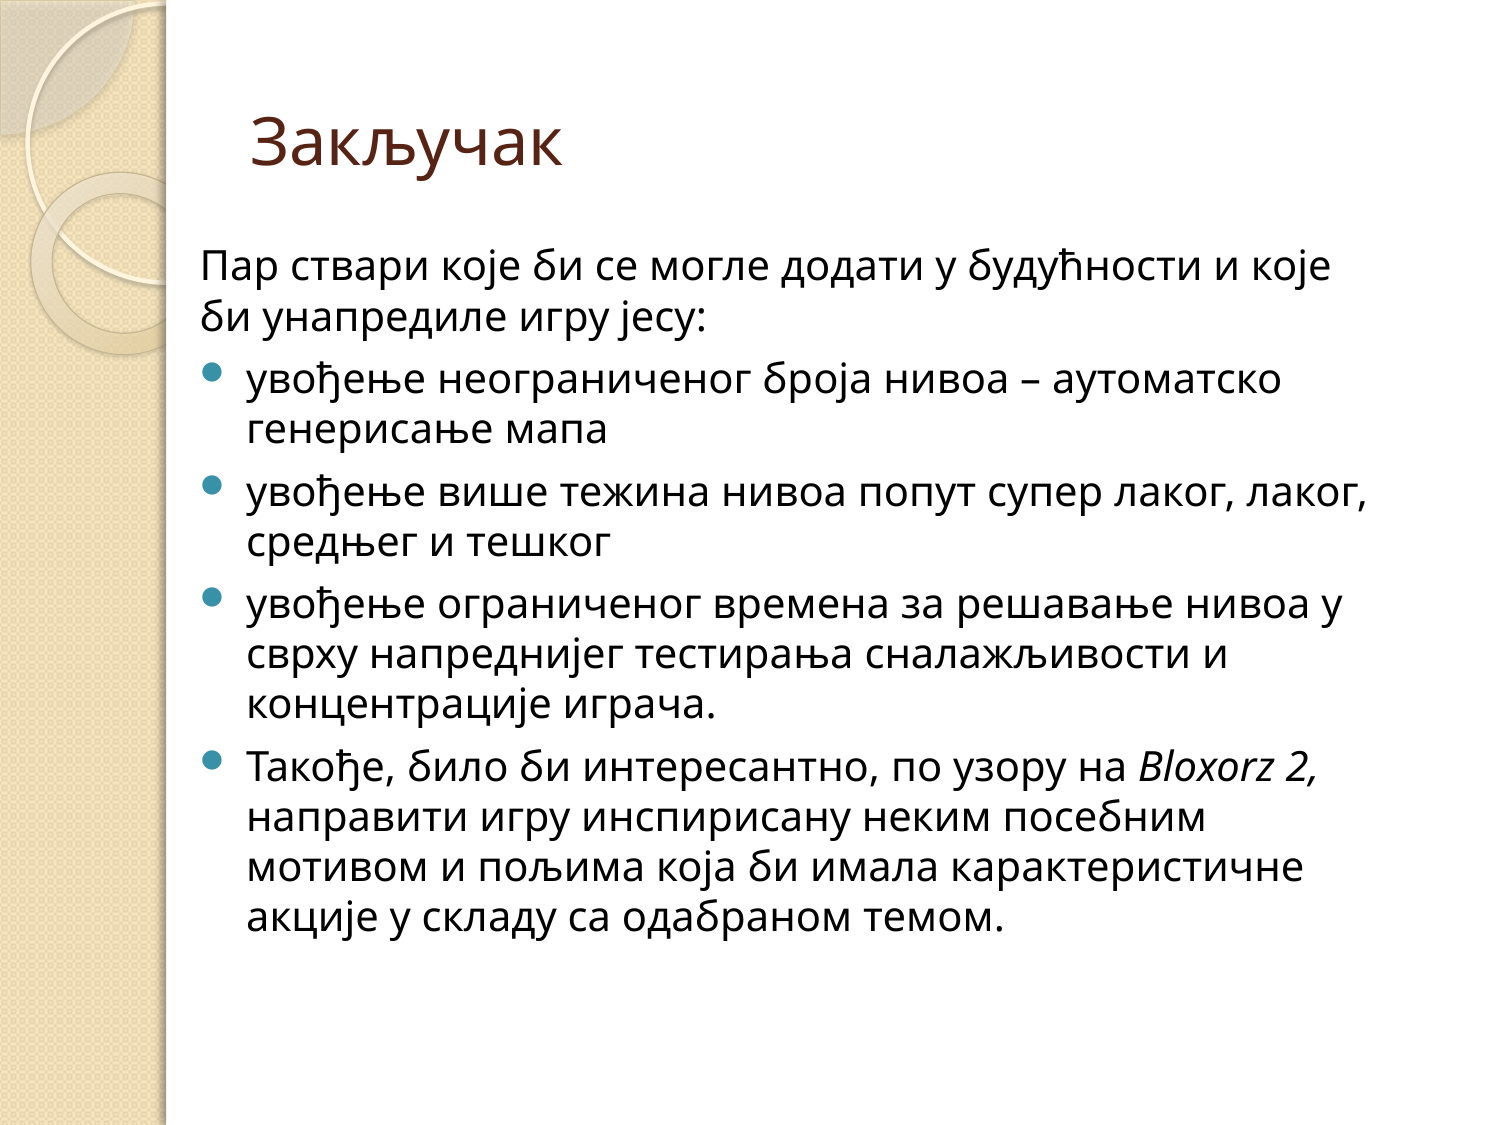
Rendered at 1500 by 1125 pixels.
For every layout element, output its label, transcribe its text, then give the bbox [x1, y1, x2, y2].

list Пар ствари које би се могле додати у будућности и које би унапредиле игру јесу: увођење неограниченог броја нивоа – аутоматско генерисање мапа увођење више тежина нивоа попут супер лаког, лаког, средњег и тешког увођење ограниченог времена за решавање нивоа у сврху напреднијег тестирања сналажљивости и концентрације играча. Такође, било би интересантно, по узору на Bloxorz 2, направити игру инспирисану неким посебним мотивом и пољима која би имала карактеристичне акције у складу са одабраном темом. [171, 231, 1402, 1020]
title Закључак [235, 45, 1466, 233]
